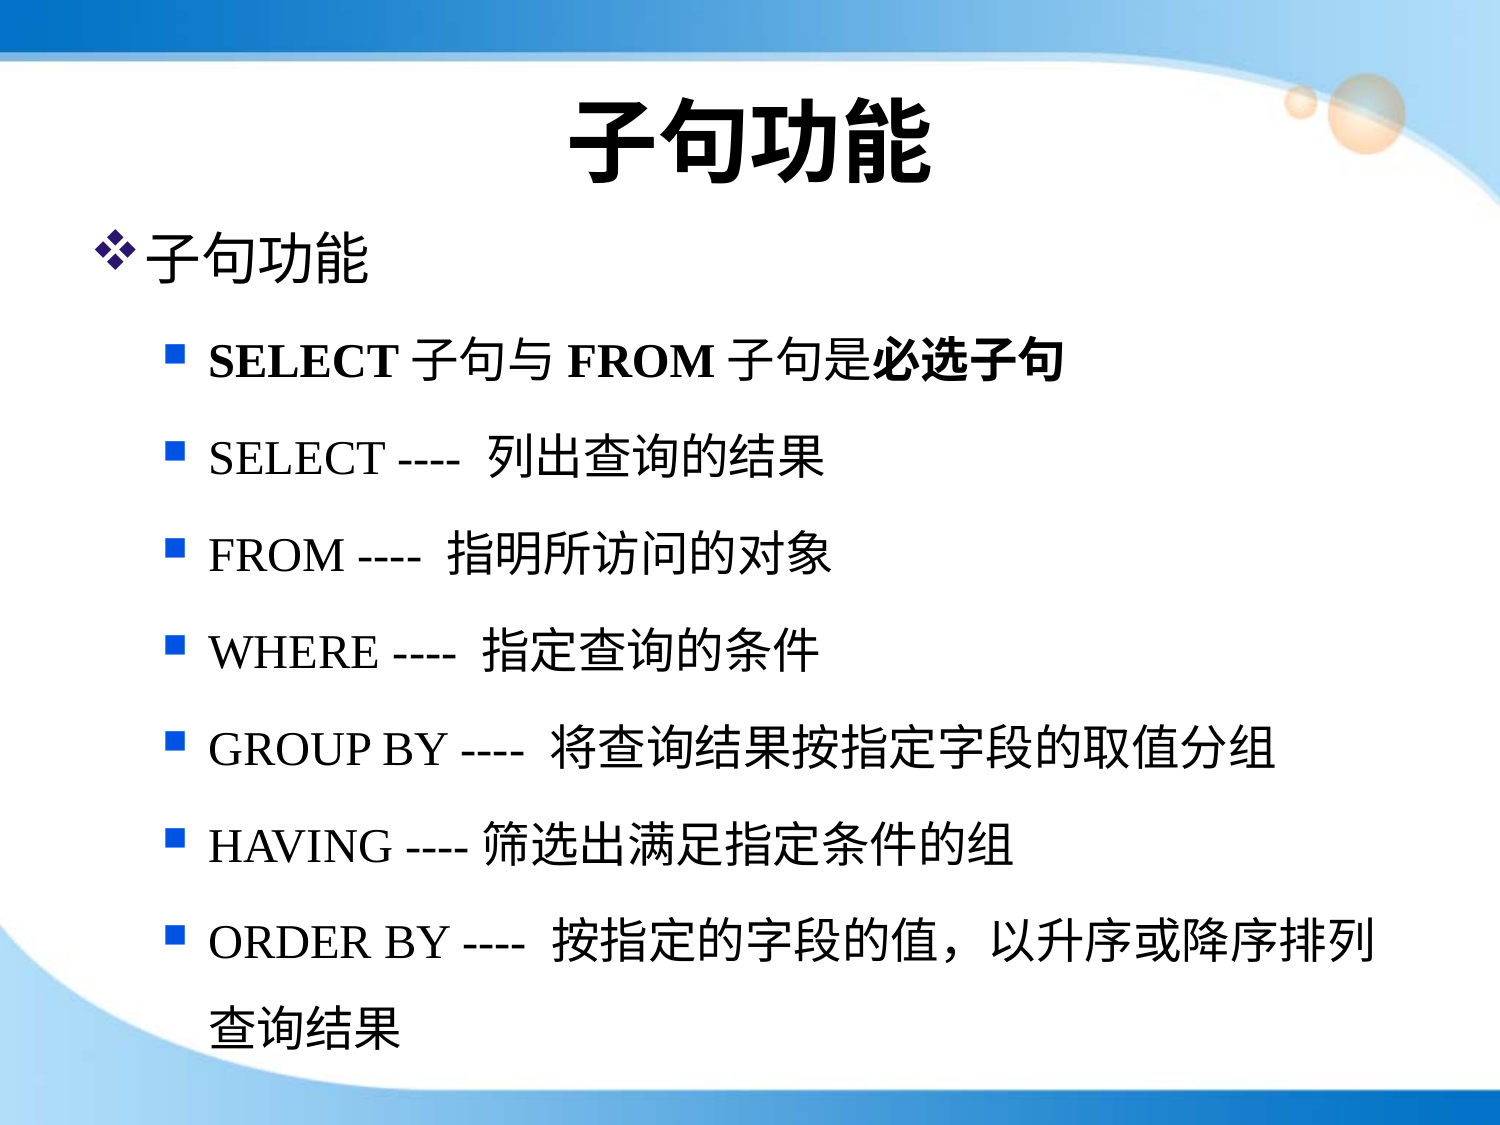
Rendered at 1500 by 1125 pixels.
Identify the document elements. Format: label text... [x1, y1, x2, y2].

picture [0, 0, 1500, 1125]
title 子句功能 [75, 45, 1425, 215]
list 子句功能 SELECT子句与FROM子句是必选子句 SELECT ---- 列出查询的结果 FROM ---- 指明所访问的对象 WHERE ---- 指定查询的条件 GROUP BY ---- 将查询结果按指定字段的取值分组 HAVING ----筛选出满足指定条件的组 ORDER BY ---- 按指定的字段的值，以升序或降序排列查询结果 [74, 215, 1426, 1073]
